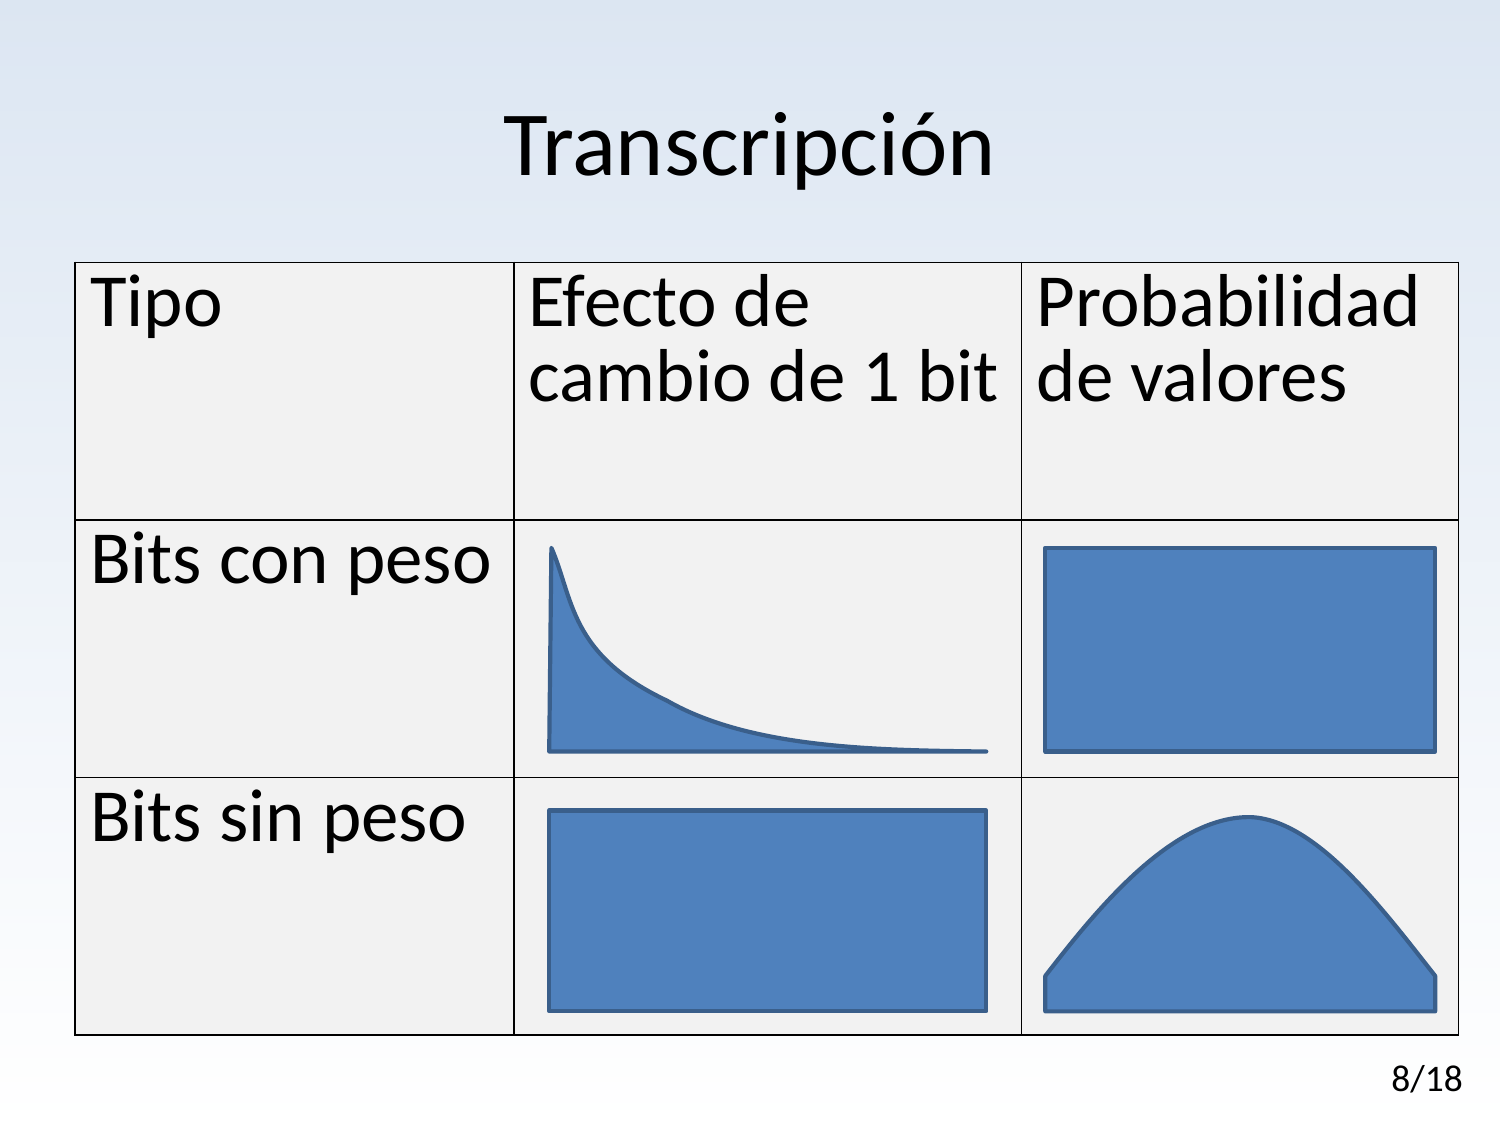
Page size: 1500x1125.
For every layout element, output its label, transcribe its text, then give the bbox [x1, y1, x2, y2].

table_header Efecto de cambio de 1 bit [515, 263, 1021, 519]
table_header Probabilidad de valores [1022, 263, 1458, 519]
title Transcripción [75, 45, 1425, 233]
table_cell [1022, 778, 1458, 1034]
text_box [1043, 815, 1438, 1014]
table_cell [515, 778, 1021, 1034]
text_box [547, 808, 988, 1013]
text_box [1043, 546, 1437, 754]
table_cell Bits con peso [76, 521, 513, 777]
table_cell [515, 521, 1021, 777]
table_cell Bits sin peso [76, 778, 513, 1034]
table_header Tipo [76, 263, 513, 519]
text_box 8/18 [1376, 1046, 1478, 1107]
table_cell [1022, 521, 1458, 777]
text_box [547, 545, 989, 754]
